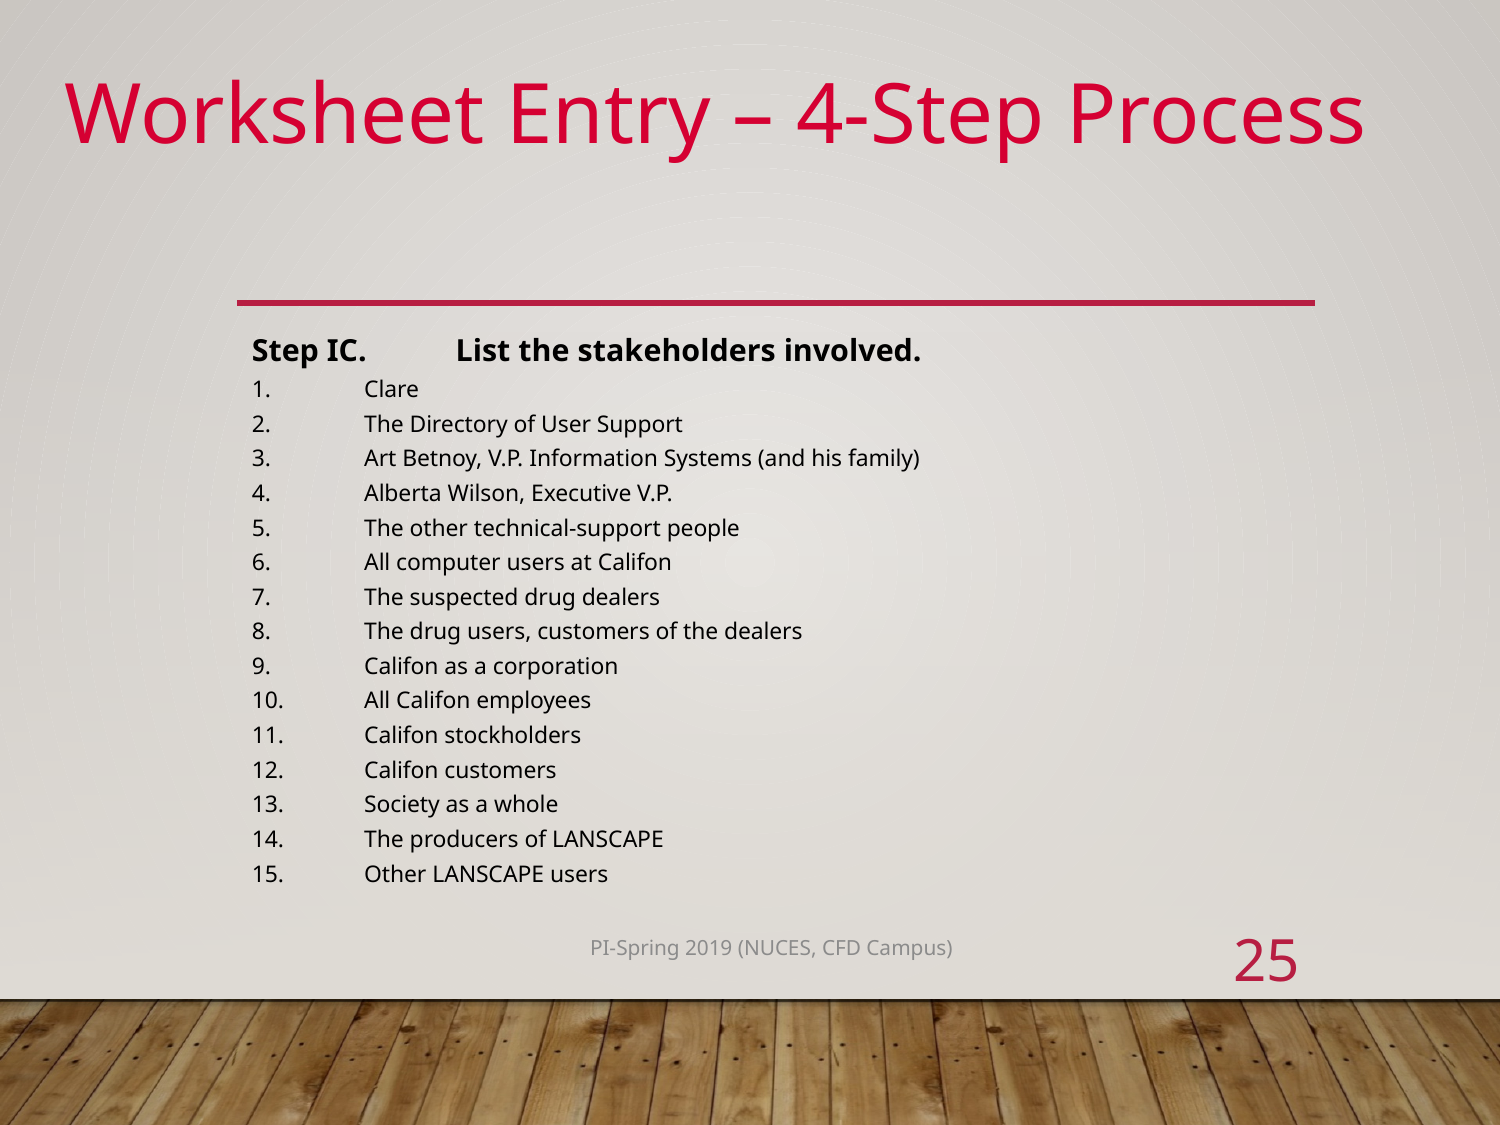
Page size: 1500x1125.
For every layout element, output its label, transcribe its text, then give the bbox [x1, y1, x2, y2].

text_box Worksheet Entry – 4-Step Process [50, 50, 1438, 175]
footer PI-Spring 2019 (NUCES, CFD Campus) [575, 919, 1113, 975]
picture [0, 999, 1500, 1125]
list Step IC. List the stakeholders involved. Clare The Directory of User Support Art Betnoy, V.P. Information Systems (and his family) Alberta Wilson, Executive V.P. The other technical-support people All computer users at Califon The suspected drug dealers The drug users, customers of the dealers Califon as a corporation All Califon employees Califon stockholders Califon customers Society as a whole The producers of LANSCAPE Other LANSCAPE users [236, 330, 1315, 897]
slide_number 25 [1184, 915, 1315, 999]
